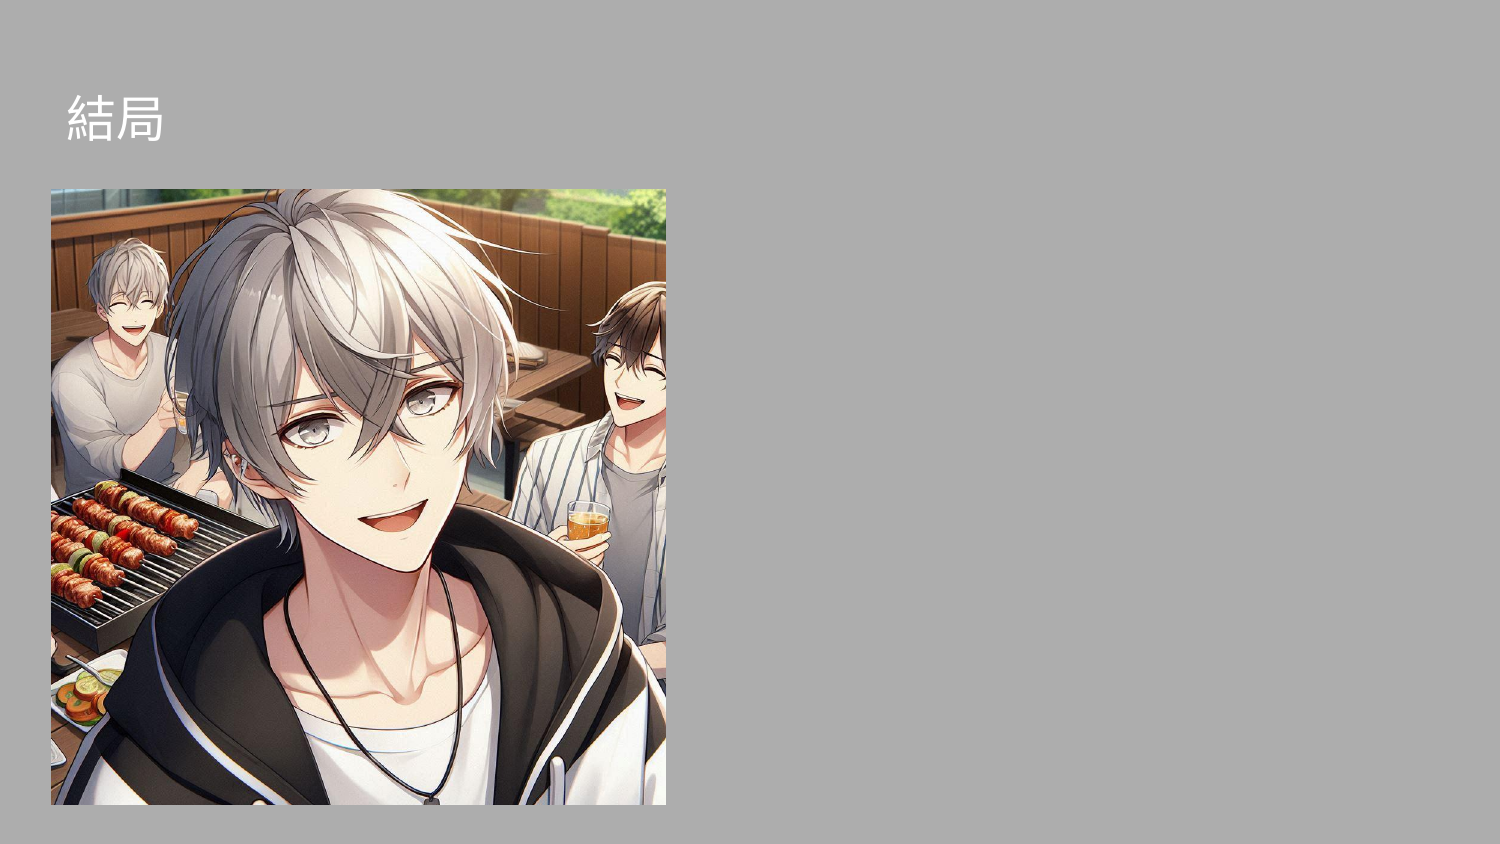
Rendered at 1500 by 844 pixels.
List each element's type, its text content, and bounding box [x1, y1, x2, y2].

title 結局 [51, 39, 512, 164]
picture [50, 189, 667, 805]
